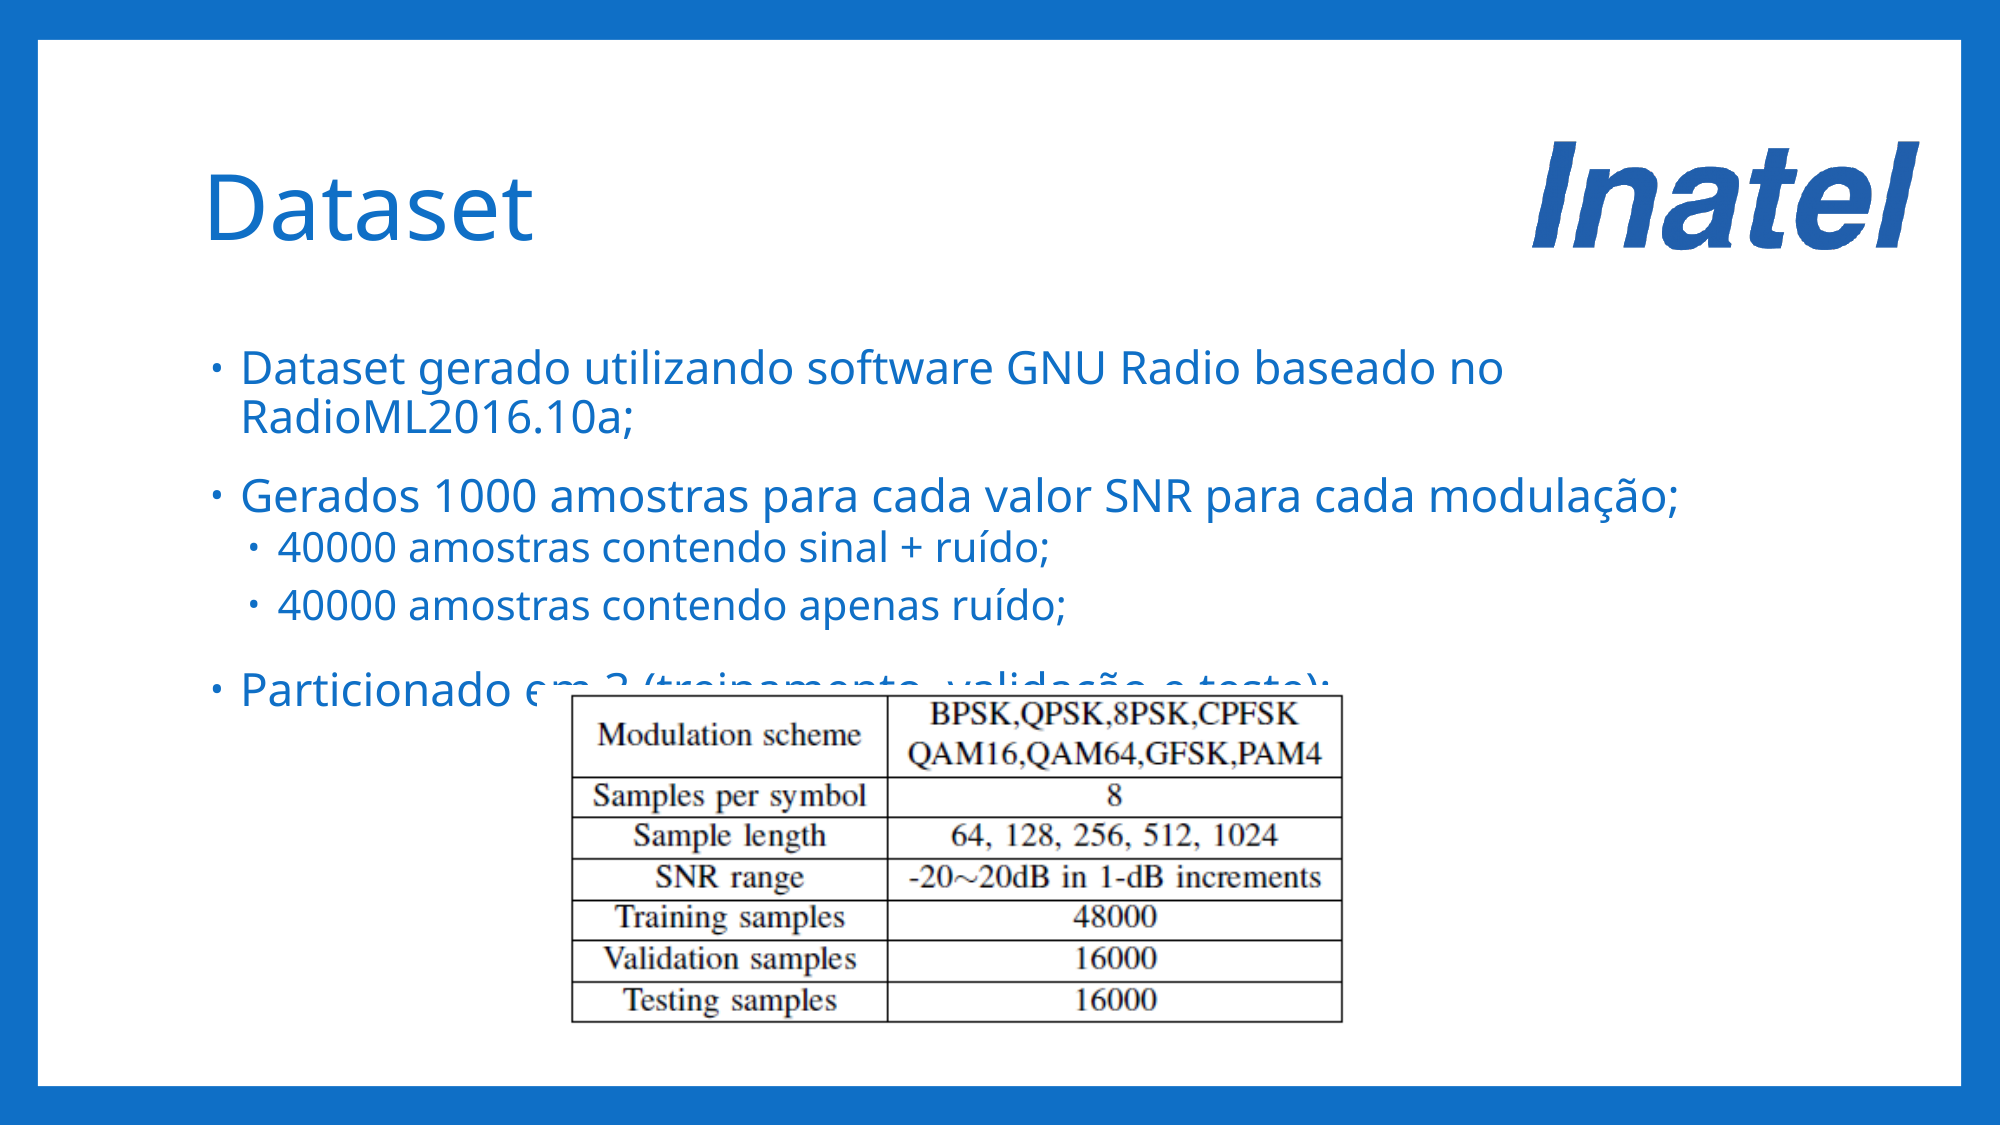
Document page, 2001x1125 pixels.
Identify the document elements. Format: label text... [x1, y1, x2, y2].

picture [537, 684, 1365, 1038]
list Dataset gerado utilizando software GNU Radio baseado no RadioML2016.10a; Gerados 1000 amostras para cada valor SNR para cada modulação; 40000 amostras contendo sinal + ruído; 40000 amostras contendo apenas ruído; Particionado em 3 (treinamento, validação e teste); [187, 337, 1808, 1000]
title Dataset [187, 99, 1518, 323]
picture [1524, 53, 1927, 338]
